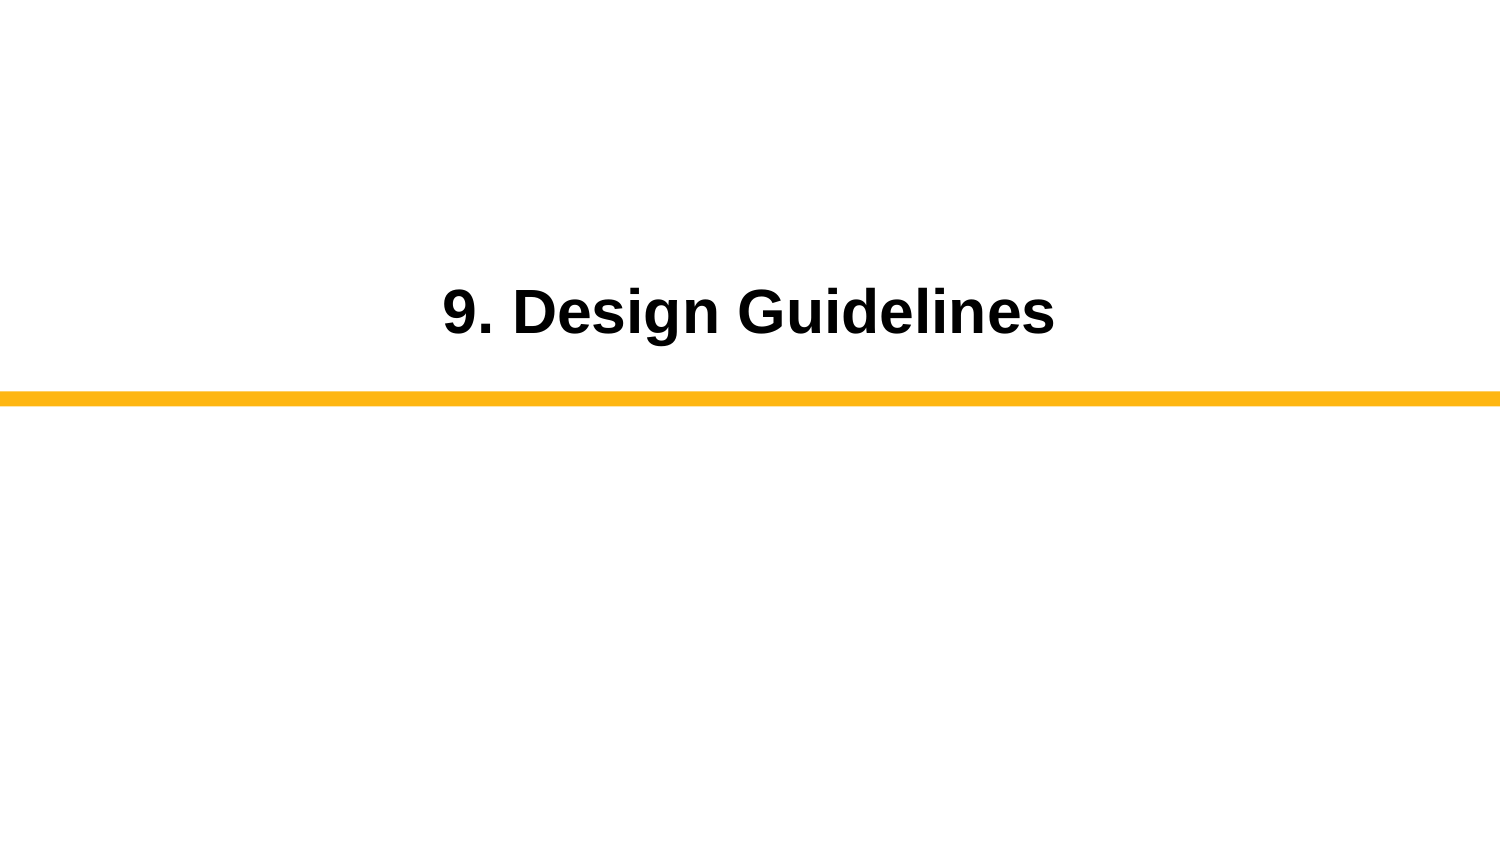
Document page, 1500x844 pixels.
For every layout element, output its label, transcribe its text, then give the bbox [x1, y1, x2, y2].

title 9. Design Guidelines [0, 0, 1500, 392]
